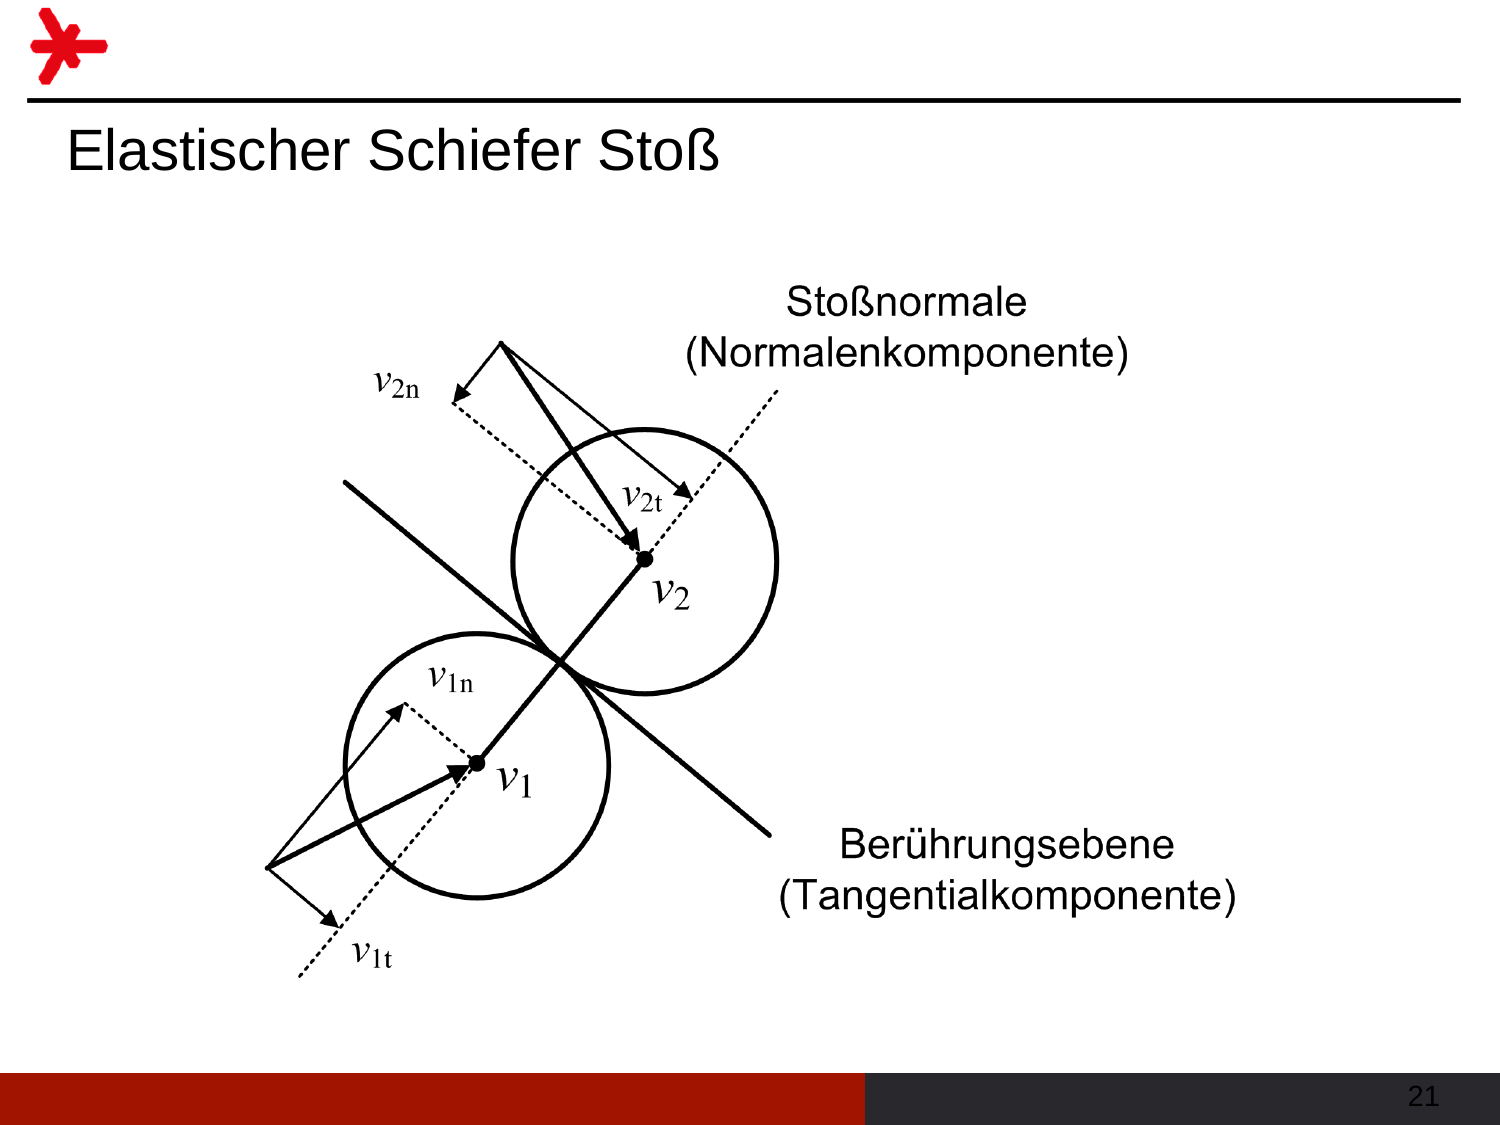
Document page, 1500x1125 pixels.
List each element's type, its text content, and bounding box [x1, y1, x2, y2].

slide_number ‹#› [1392, 1069, 1487, 1120]
title Elastischer Schiefer Stoß [51, 97, 1449, 223]
picture [0, 0, 1500, 1125]
